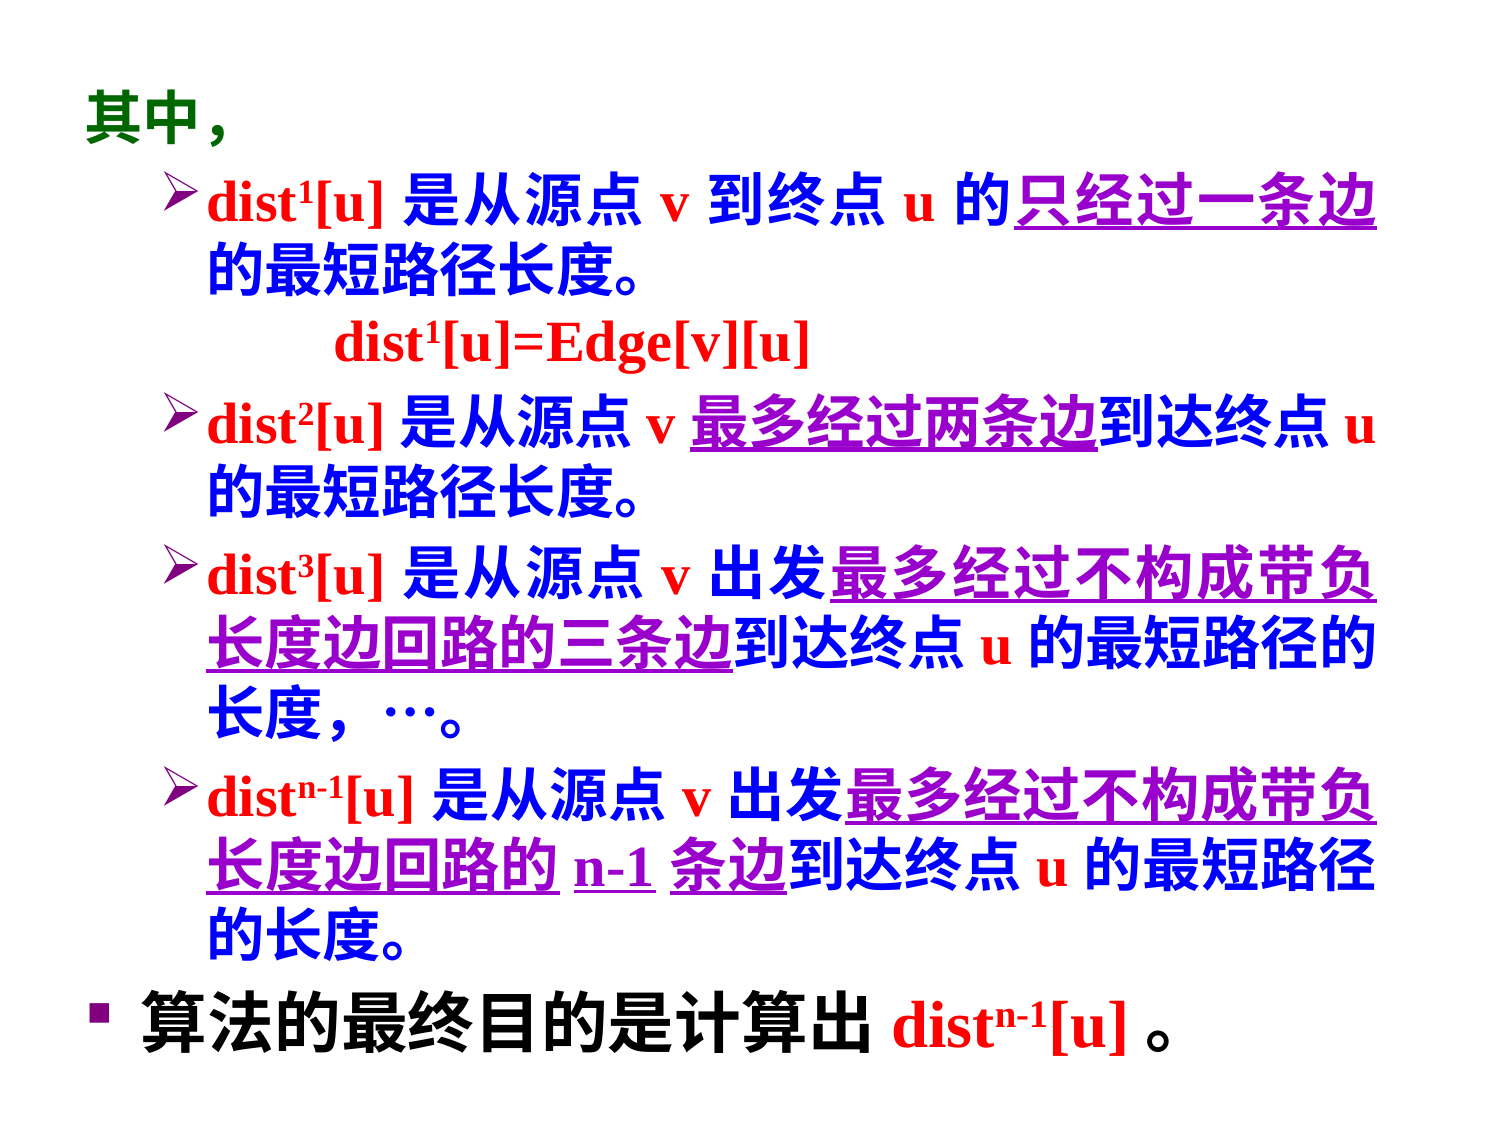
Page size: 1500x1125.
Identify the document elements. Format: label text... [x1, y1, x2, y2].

slide_number 147 [1074, 1024, 1388, 1101]
list 其中， dist1[u]是从源点v到终点u的只经过一条边的最短路径长度。 dist1[u]=Edge[v][u] dist2[u]是从源点v最多经过两条边到达终点u的最短路径长度。 dist3[u]是从源点v出发最多经过不构成带负长度边回路的三条边到达终点u的最短路径的长度，…。 distn-1[u]是从源点v出发最多经过不构成带负长度边回路的n-1条边到达终点u的最短路径的长度。 算法的最终目的是计算出distn-1[u]。 [69, 73, 1393, 864]
